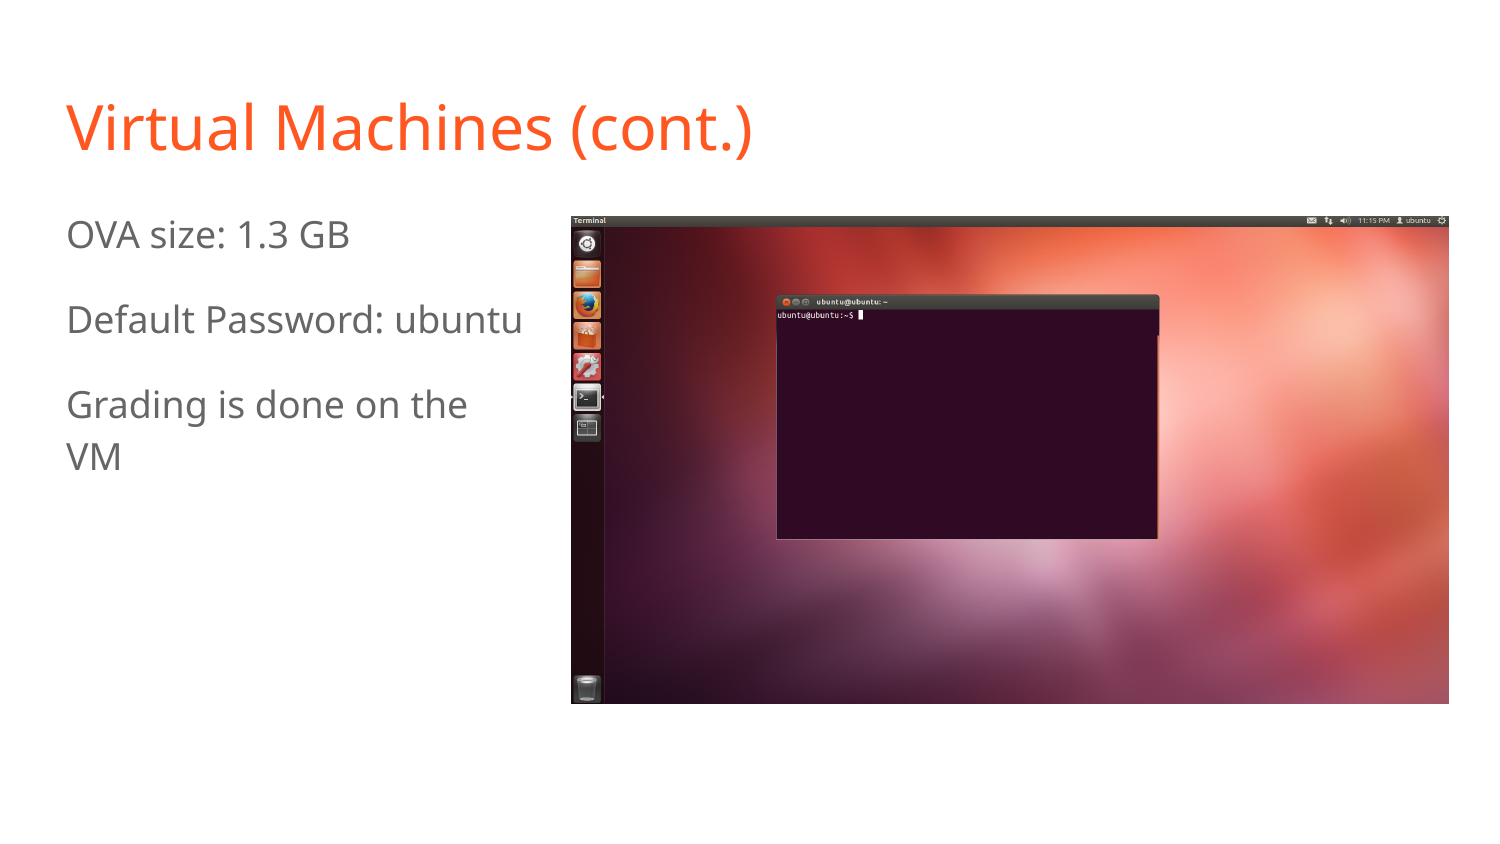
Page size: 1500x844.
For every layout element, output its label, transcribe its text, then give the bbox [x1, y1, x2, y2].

list OVA size: 1.3 GB Default Password: ubuntu Grading is done on the VM [51, 189, 540, 750]
title Virtual Machines (cont.) [51, 72, 1449, 167]
picture [571, 215, 1450, 705]
